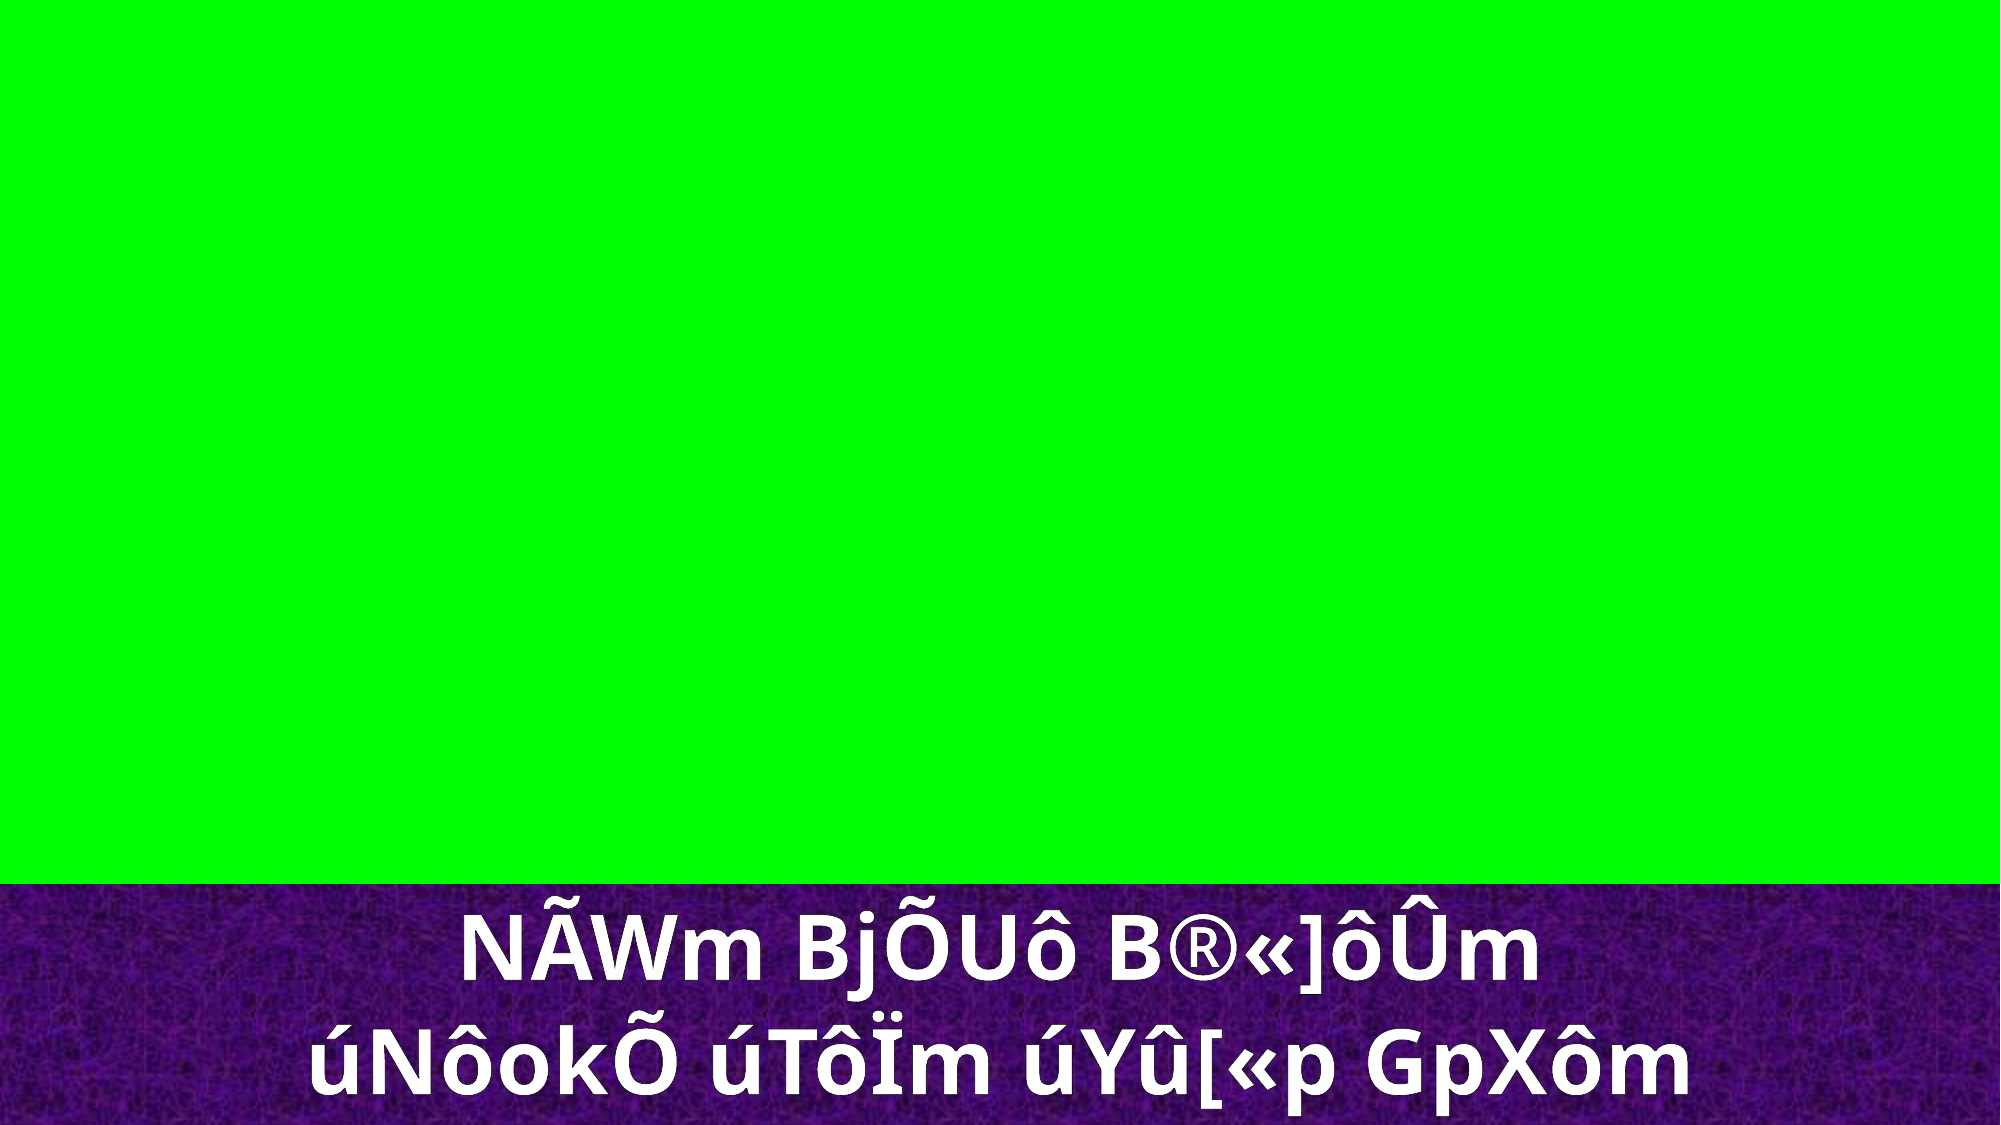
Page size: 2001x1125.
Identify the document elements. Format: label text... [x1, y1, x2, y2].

text_box NÃWm BjÕUô B®«]ôÛm úNôokÕ úTôÏm úYû[«p GpXôm [76, 876, 1924, 1121]
text_box [0, 884, 2000, 1125]
